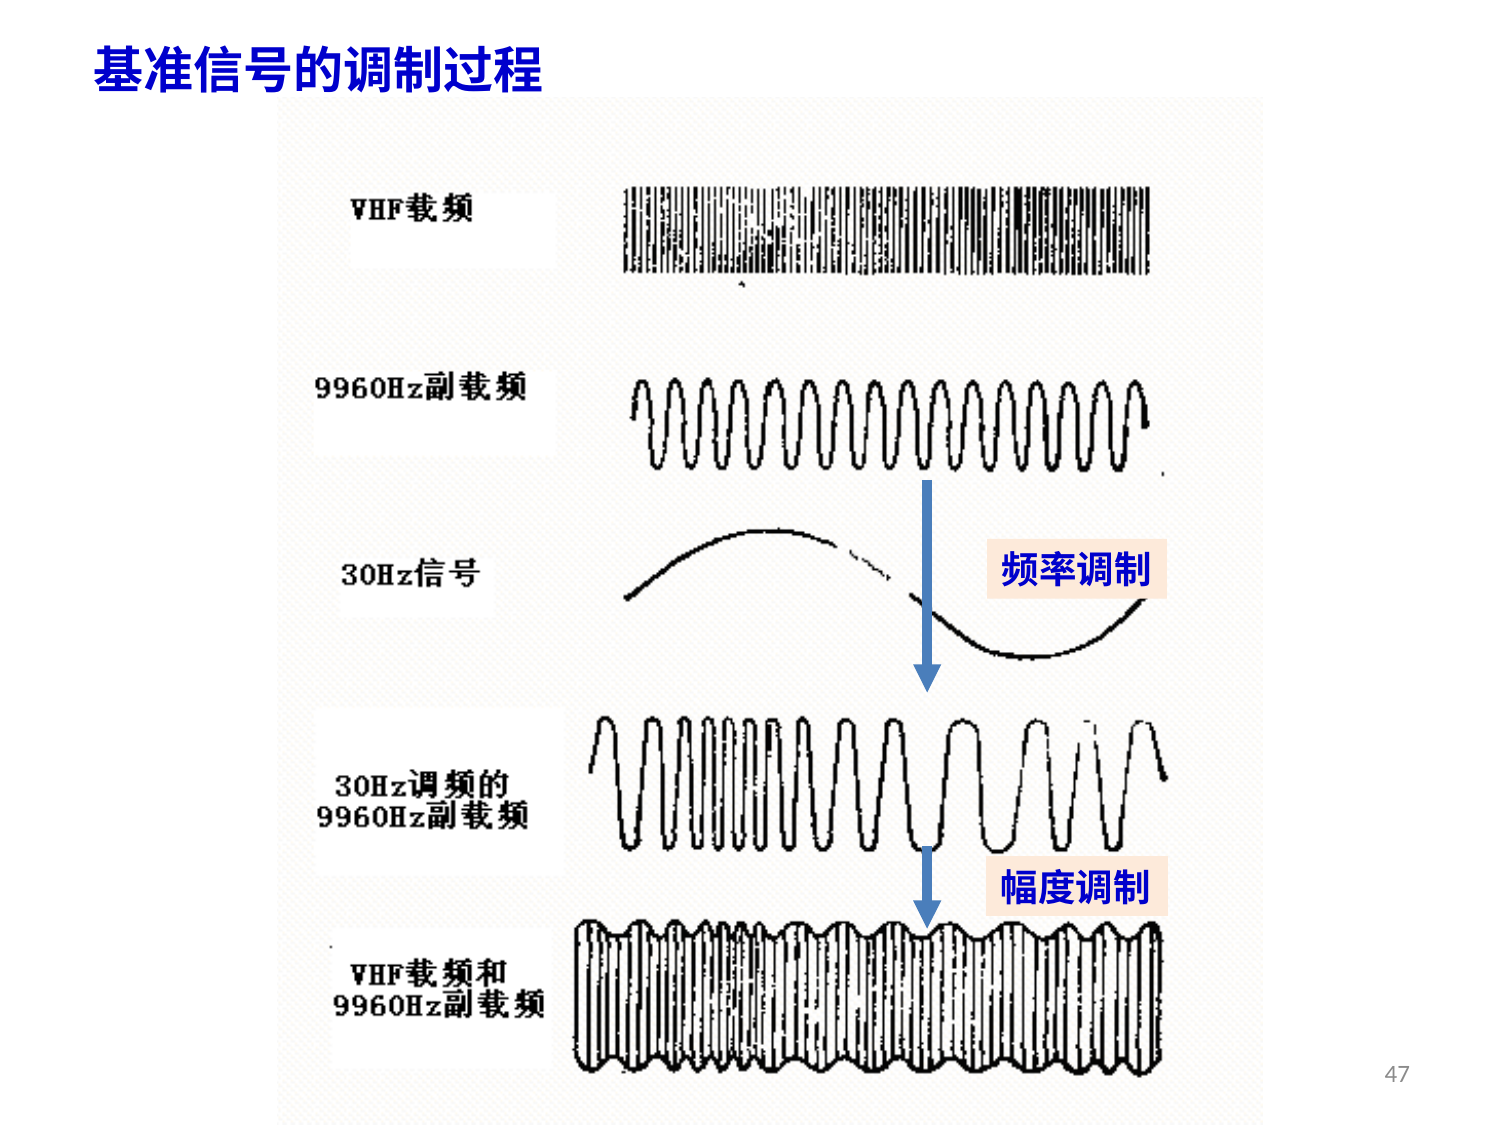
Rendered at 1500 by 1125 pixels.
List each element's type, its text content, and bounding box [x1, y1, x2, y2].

text_box 基准信号的调制过程 [79, 30, 559, 106]
picture [277, 96, 1263, 1125]
slide_number 47 [1268, 1042, 1425, 1103]
